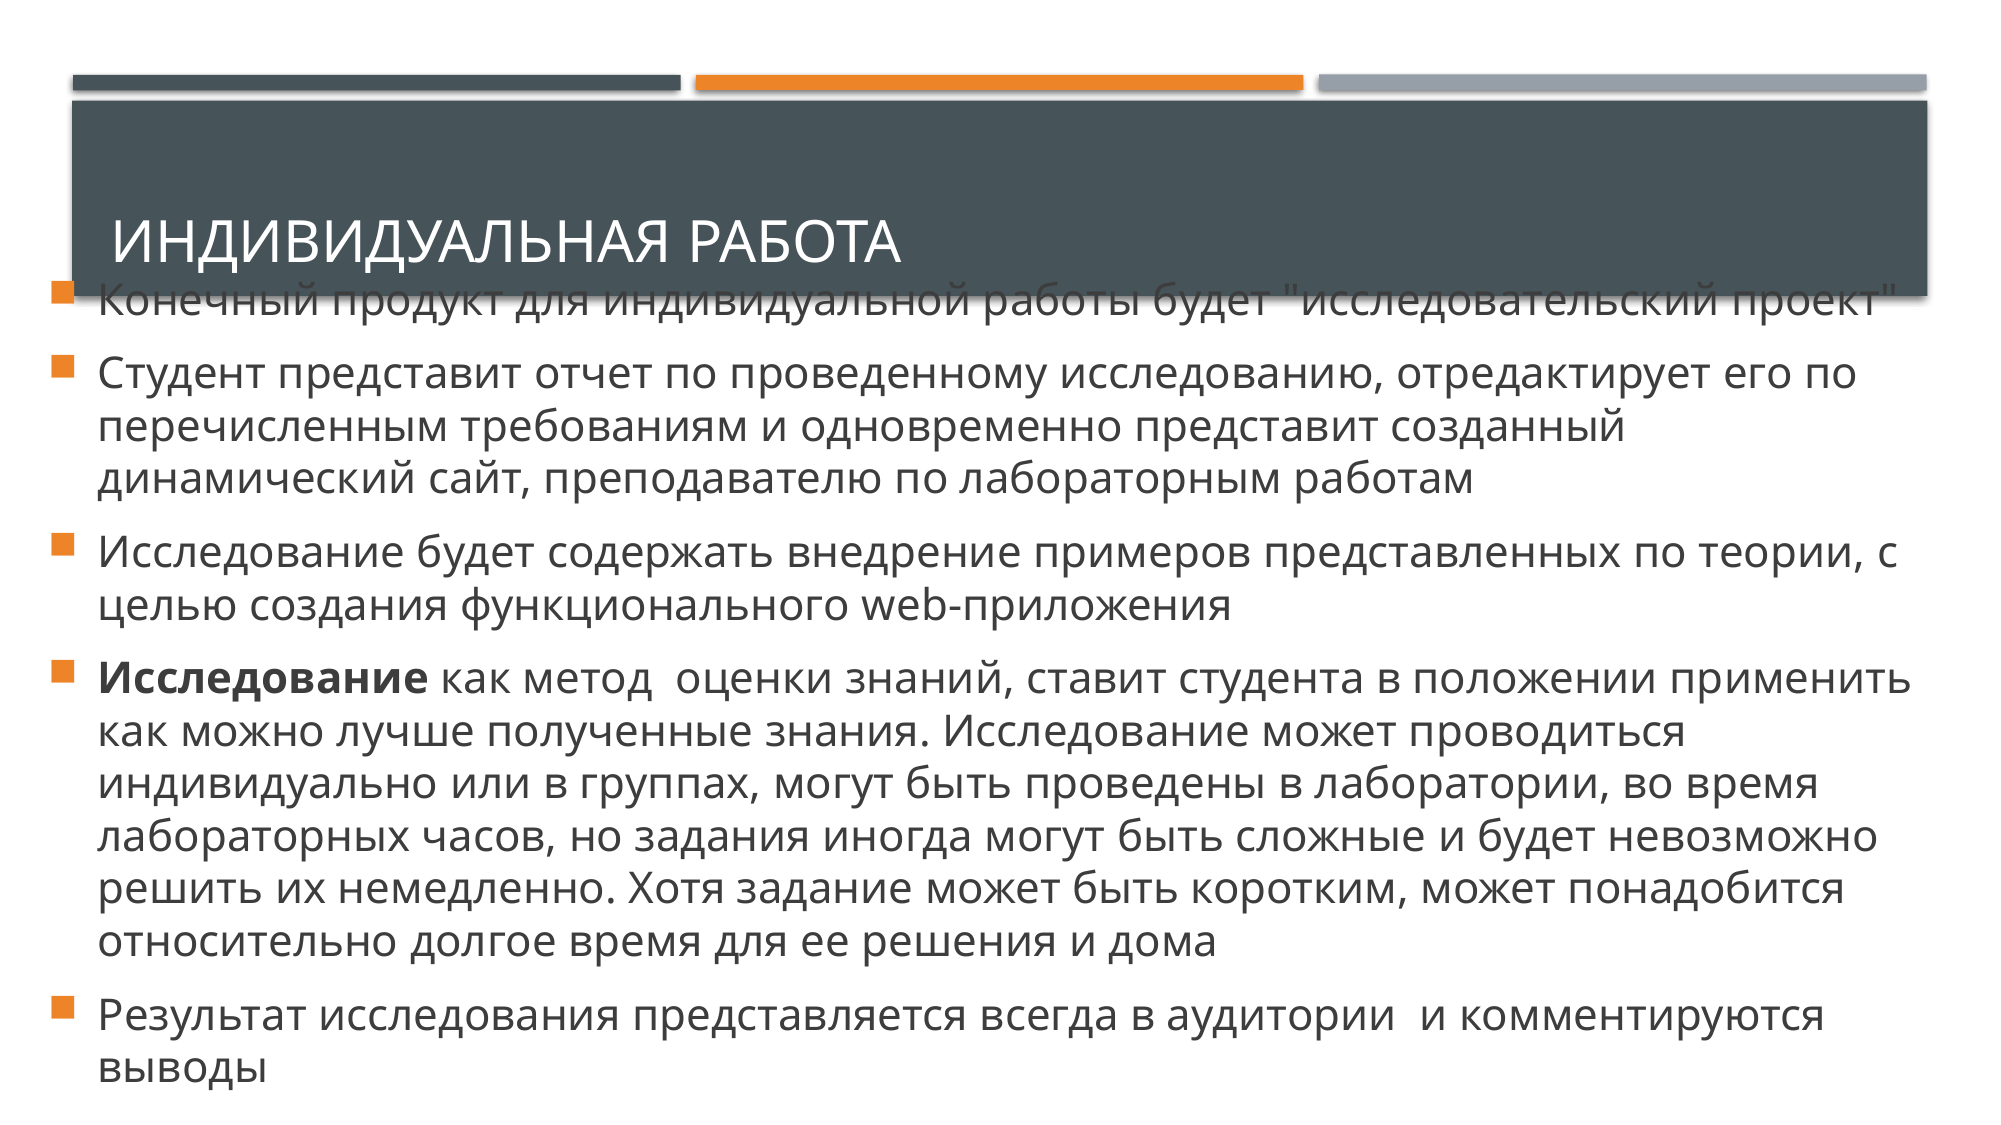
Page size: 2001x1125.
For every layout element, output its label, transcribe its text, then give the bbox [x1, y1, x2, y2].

list Конечный продукт для индивидуальной работы будет "исследовательский проект" Студент представит отчет по проведенному исследованию, отредактирует его по перечисленным требованиям и одновременно представит созданный динамический сайт, преподавателю по лабораторным работам Исследование будет содержать внедрение примеров представленных по теории, с целью создания функционального web-приложения Исследование как метод оценки знаний, ставит студента в положении применить как можно лучше полученные знания. Исследование может проводиться индивидуально или в группах, могут быть проведены в лаборатории, во время лабораторных часов, но задания иногда могут быть сложные и будет невозможно решить их немедленно. Хотя задание может быть коротким, может понадобится относительно долгое время для ее решения и дома Результат исследования представляется всегда в аудитории и комментируются выводы [32, 308, 1961, 1055]
title Индивидуальная работа [95, 115, 1905, 282]
